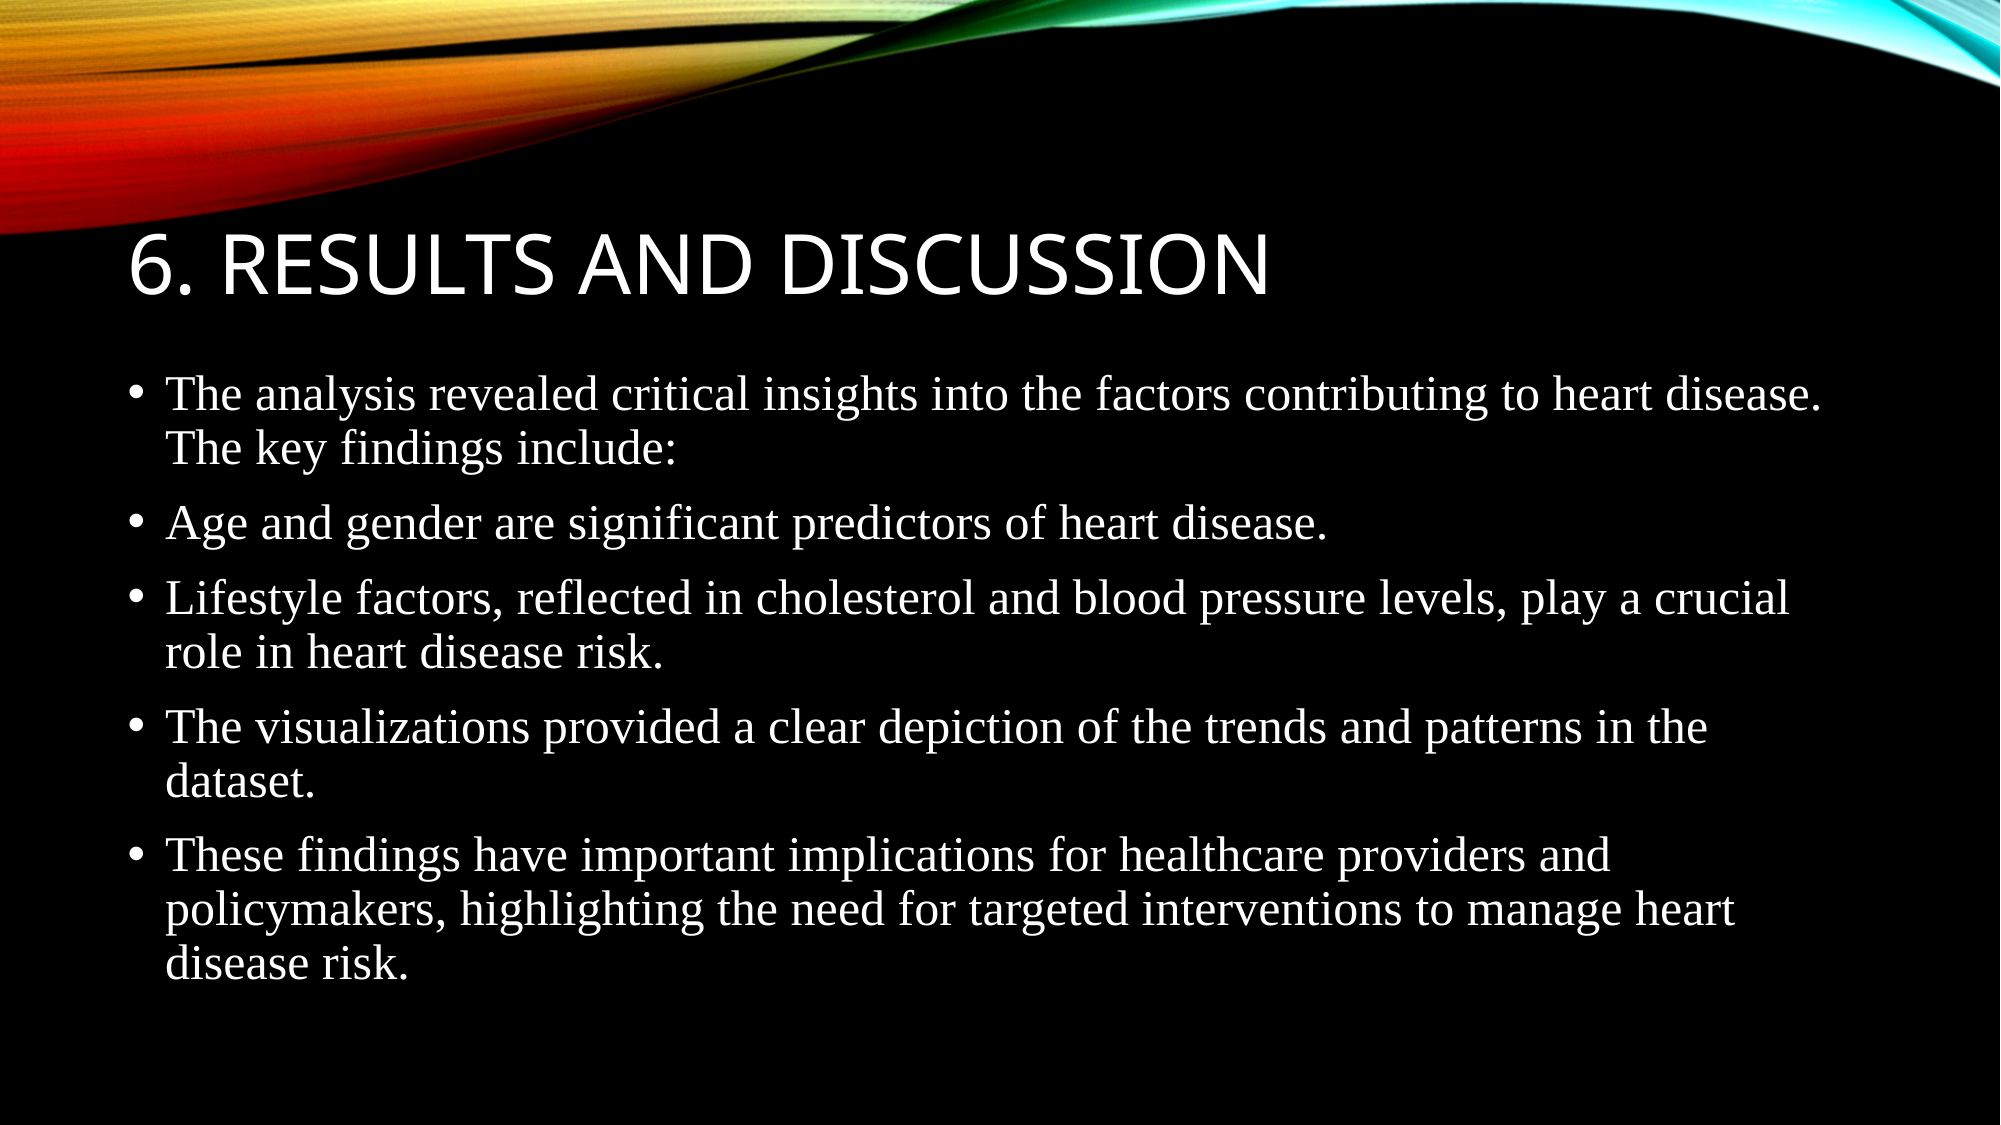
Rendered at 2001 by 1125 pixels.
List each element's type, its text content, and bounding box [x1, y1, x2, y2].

title 6. Results and Discussion [112, 197, 1888, 338]
list The analysis revealed critical insights into the factors contributing to heart disease. The key findings include: Age and gender are significant predictors of heart disease. Lifestyle factors, reflected in cholesterol and blood pressure levels, play a crucial role in heart disease risk. The visualizations provided a clear depiction of the trends and patterns in the dataset. These findings have important implications for healthcare providers and policymakers, highlighting the need for targeted interventions to manage heart disease risk. [112, 360, 1888, 1021]
picture [0, 0, 2000, 237]
